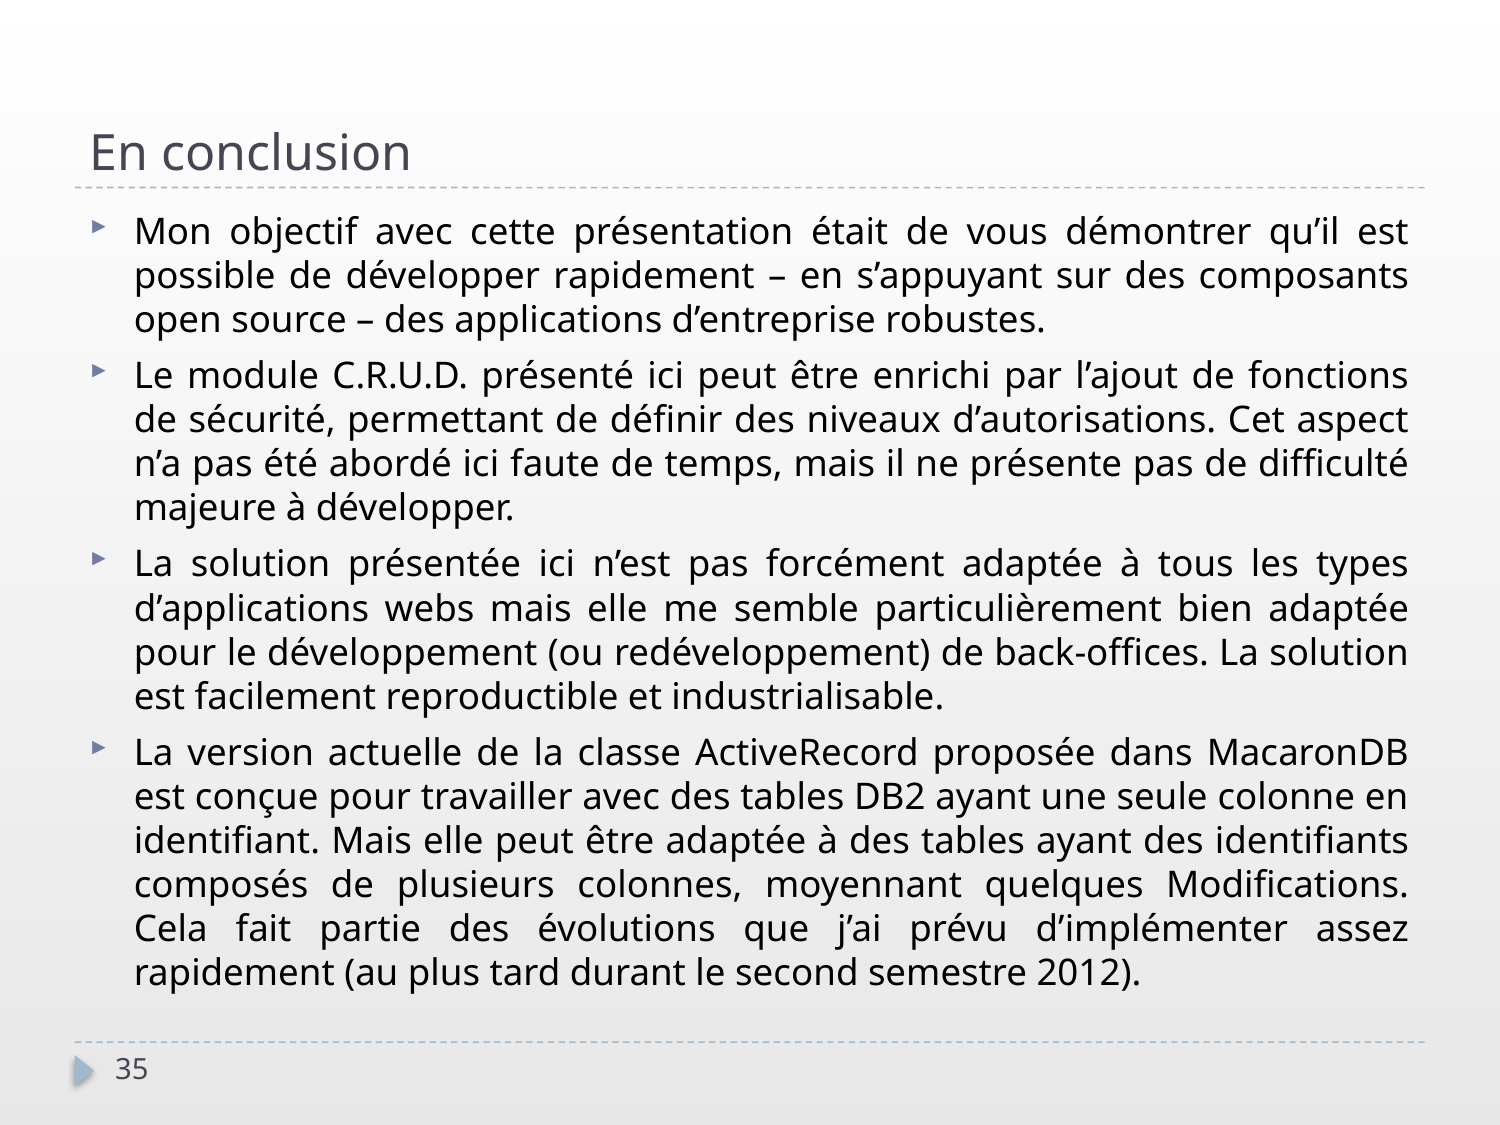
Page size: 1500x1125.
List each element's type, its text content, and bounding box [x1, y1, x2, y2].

text_box Mon objectif avec cette présentation était de vous démontrer qu’il est possible de développer rapidement – en s’appuyant sur des composants open source – des applications d’entreprise robustes. Le module C.R.U.D. présenté ici peut être enrichi par l’ajout de fonctions de sécurité, permettant de définir des niveaux d’autorisations. Cet aspect n’a pas été abordé ici faute de temps, mais il ne présente pas de difficulté majeure à développer. La solution présentée ici n’est pas forcément adaptée à tous les types d’applications webs mais elle me semble particulièrement bien adaptée pour le développement (ou redéveloppement) de back-offices. La solution est facilement reproductible et industrialisable. La version actuelle de la classe ActiveRecord proposée dans MacaronDB est conçue pour travailler avec des tables DB2 ayant une seule colonne en identifiant. Mais elle peut être adaptée à des tables ayant des identifiants composés de plusieurs colonnes, moyennant quelques Modifications. Cela fait partie des évolutions que j’ai prévu d’implémenter assez rapidement (au plus tard durant le second semestre 2012). [75, 200, 1425, 1010]
text_box En conclusion [75, 24, 1425, 188]
text_box 35 [100, 1042, 426, 1103]
